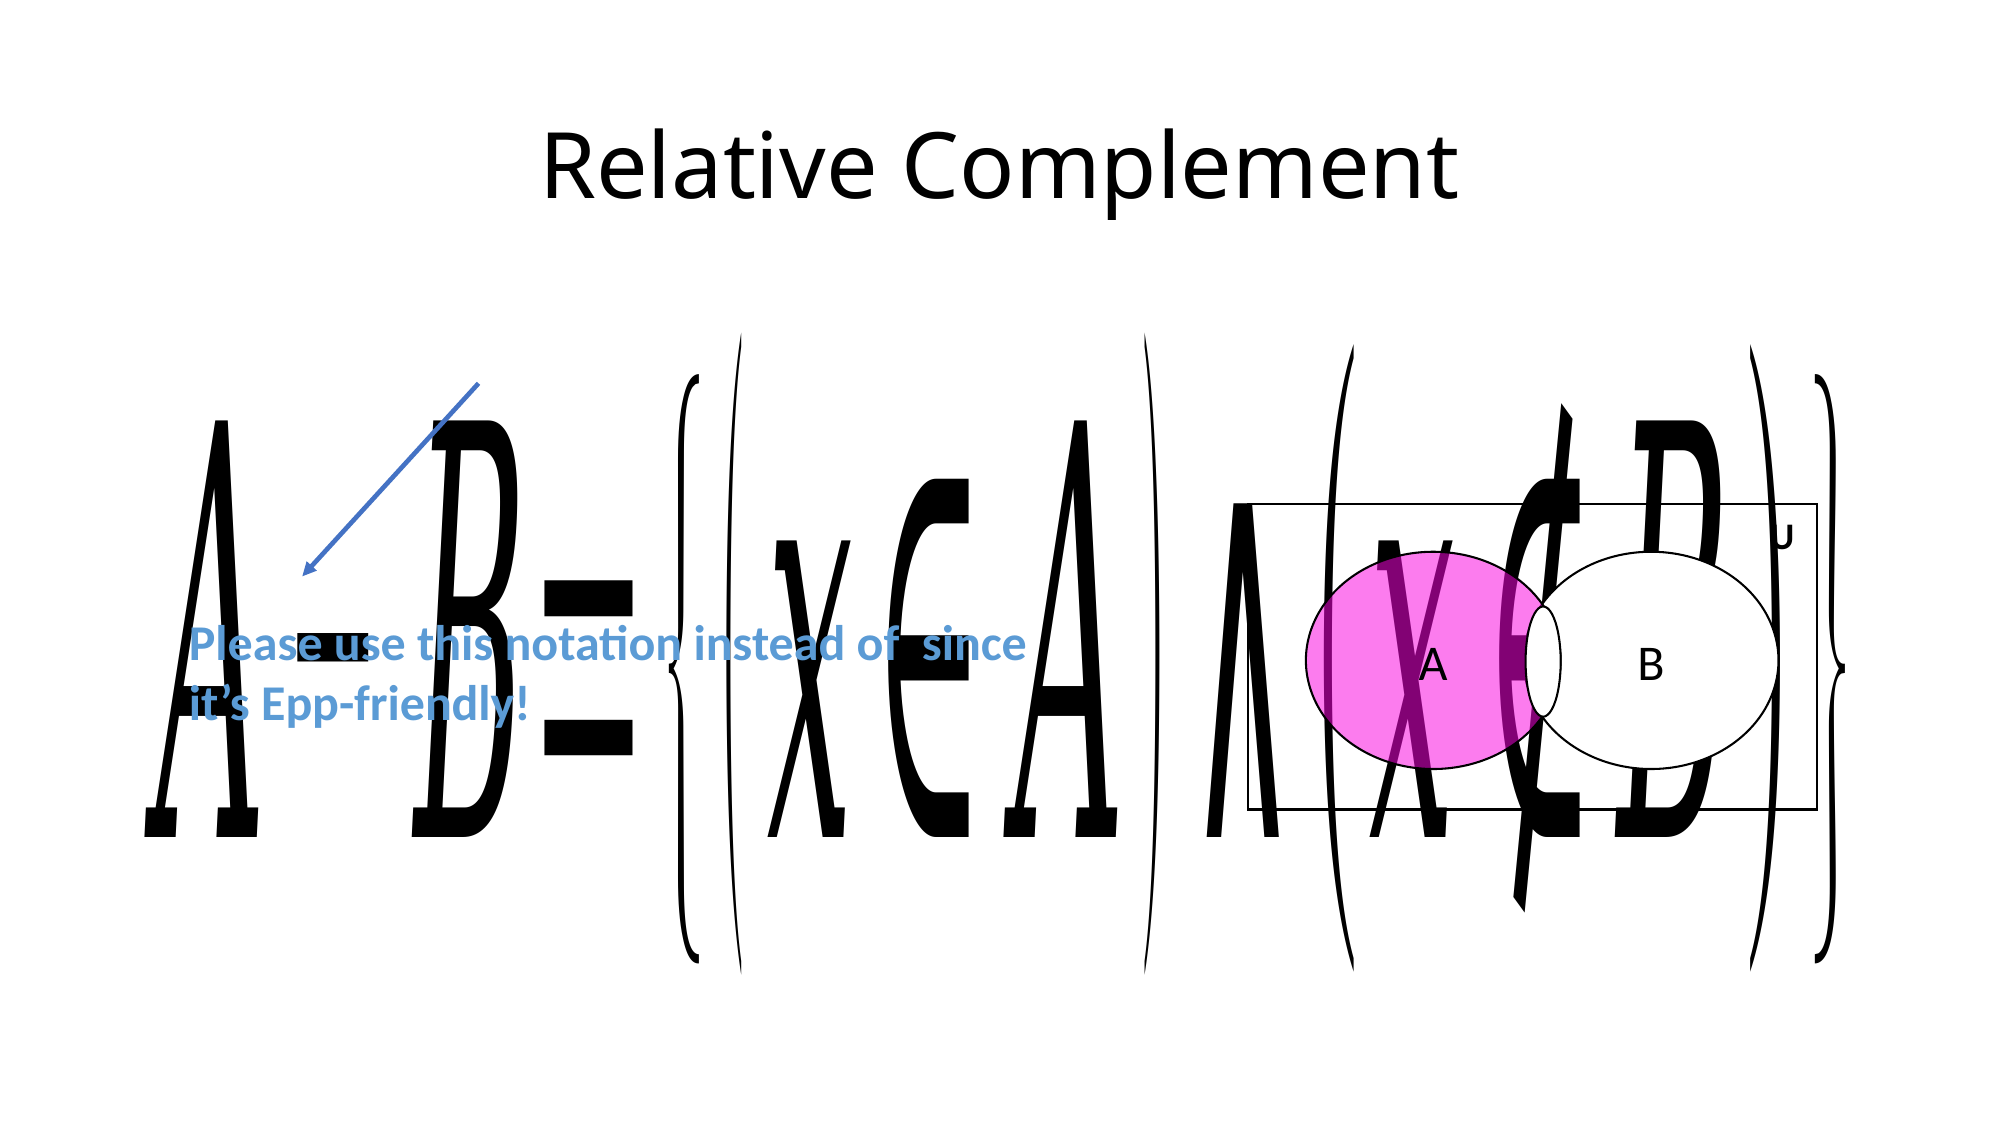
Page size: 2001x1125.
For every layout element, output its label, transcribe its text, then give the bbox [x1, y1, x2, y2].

title Relative Complement [137, 59, 1863, 278]
text_box [1524, 605, 1562, 718]
text_box U [1746, 504, 1818, 565]
text_box A [1304, 550, 1545, 771]
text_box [302, 383, 479, 577]
text_box B [1542, 550, 1780, 771]
text_box [1247, 503, 1818, 811]
